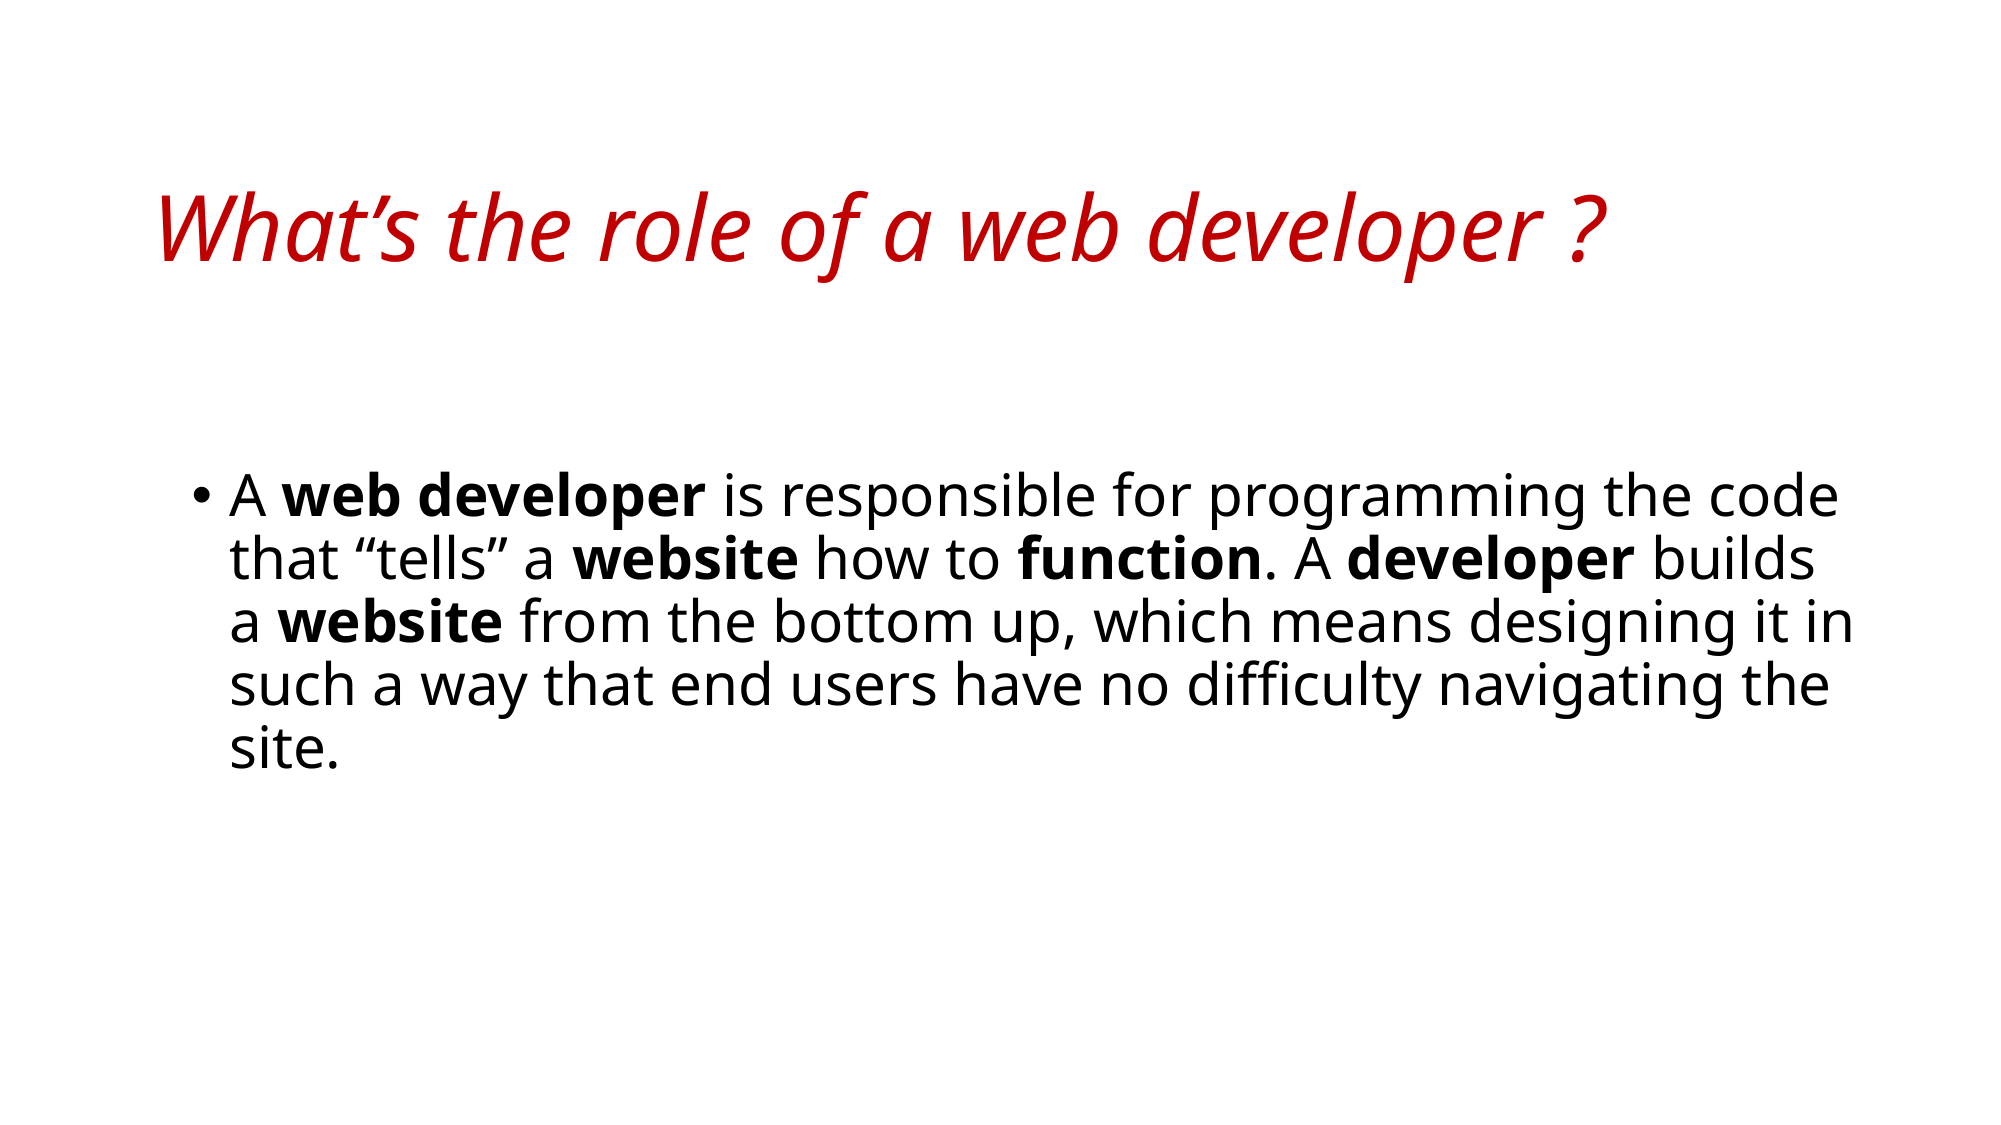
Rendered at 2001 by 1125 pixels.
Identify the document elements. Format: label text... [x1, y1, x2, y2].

title What’s the role of a web developer ?​ [137, 122, 1863, 341]
list A web developer is responsible for programming the code that “tells” a website how to function. A developer builds a website from the bottom up, which means designing it in such a way that end users have no difficulty navigating the site.​ [176, 458, 1902, 836]
